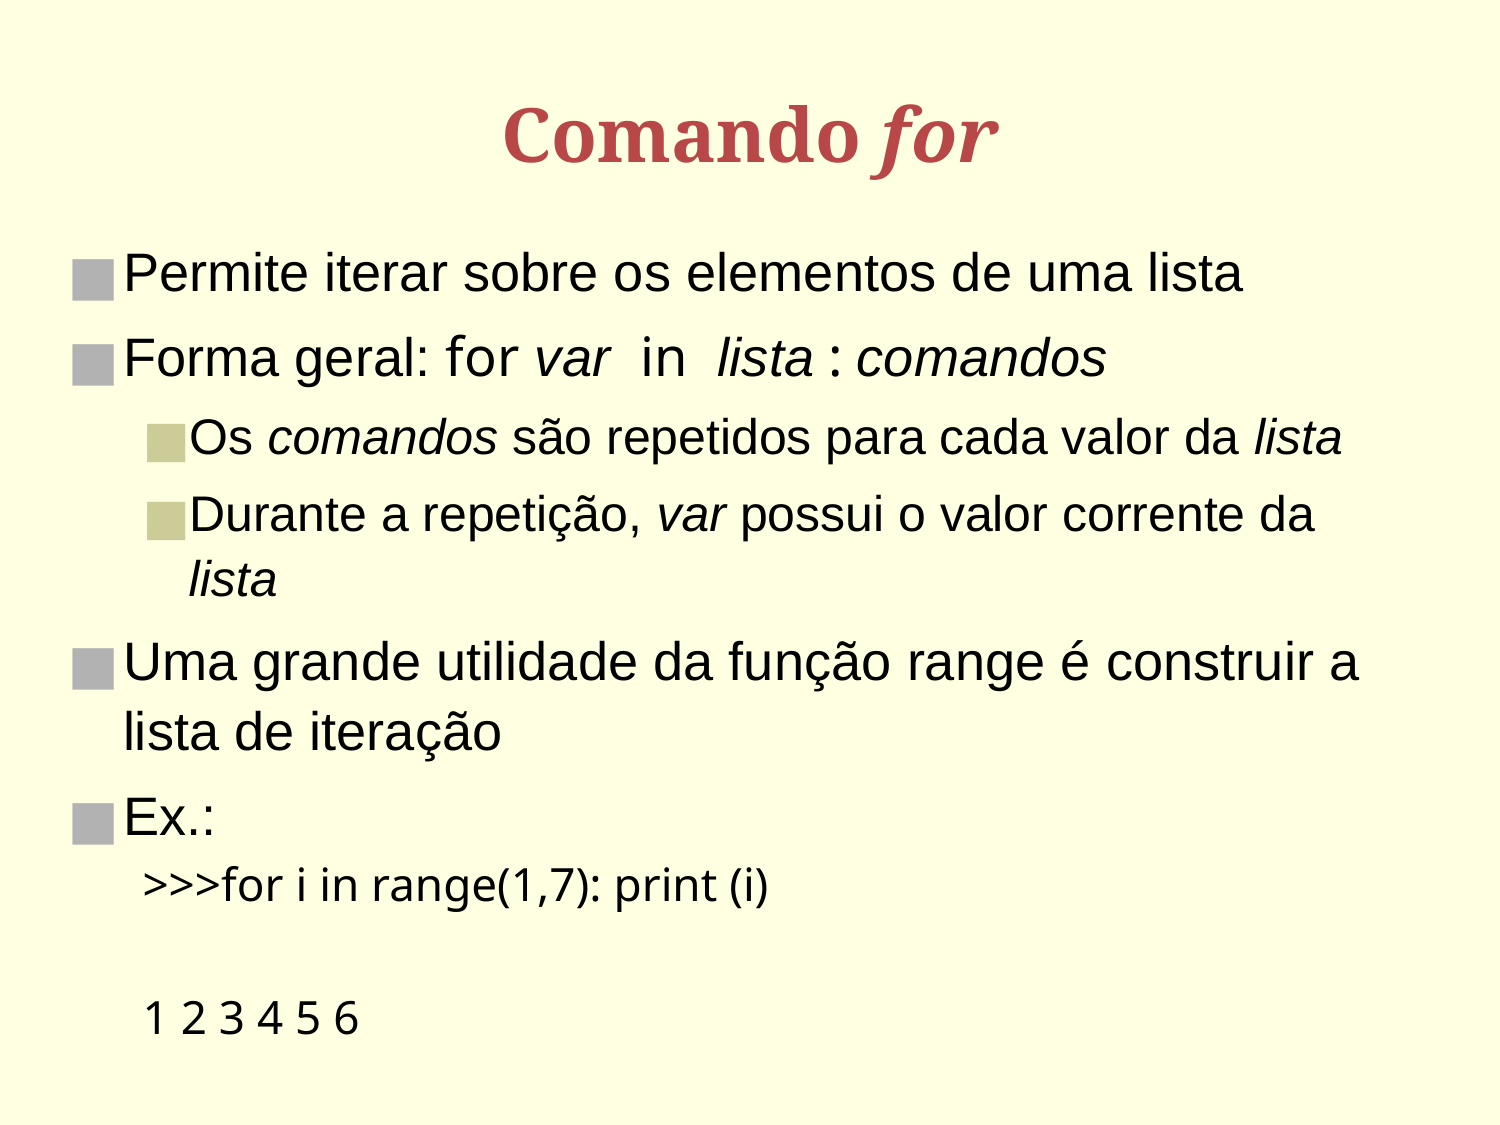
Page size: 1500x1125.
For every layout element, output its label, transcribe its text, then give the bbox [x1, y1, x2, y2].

title Comando for [75, 44, 1425, 233]
list Permite iterar sobre os elementos de uma lista Forma geral: for var in lista : comandos Os comandos são repetidos para cada valor da lista Durante a repetição, var possui o valor corrente da lista Uma grande utilidade da função range é construir a lista de iteração Ex.: >>>for i in range(1,7): print (i) 1 2 3 4 5 6 [67, 232, 1418, 1005]
